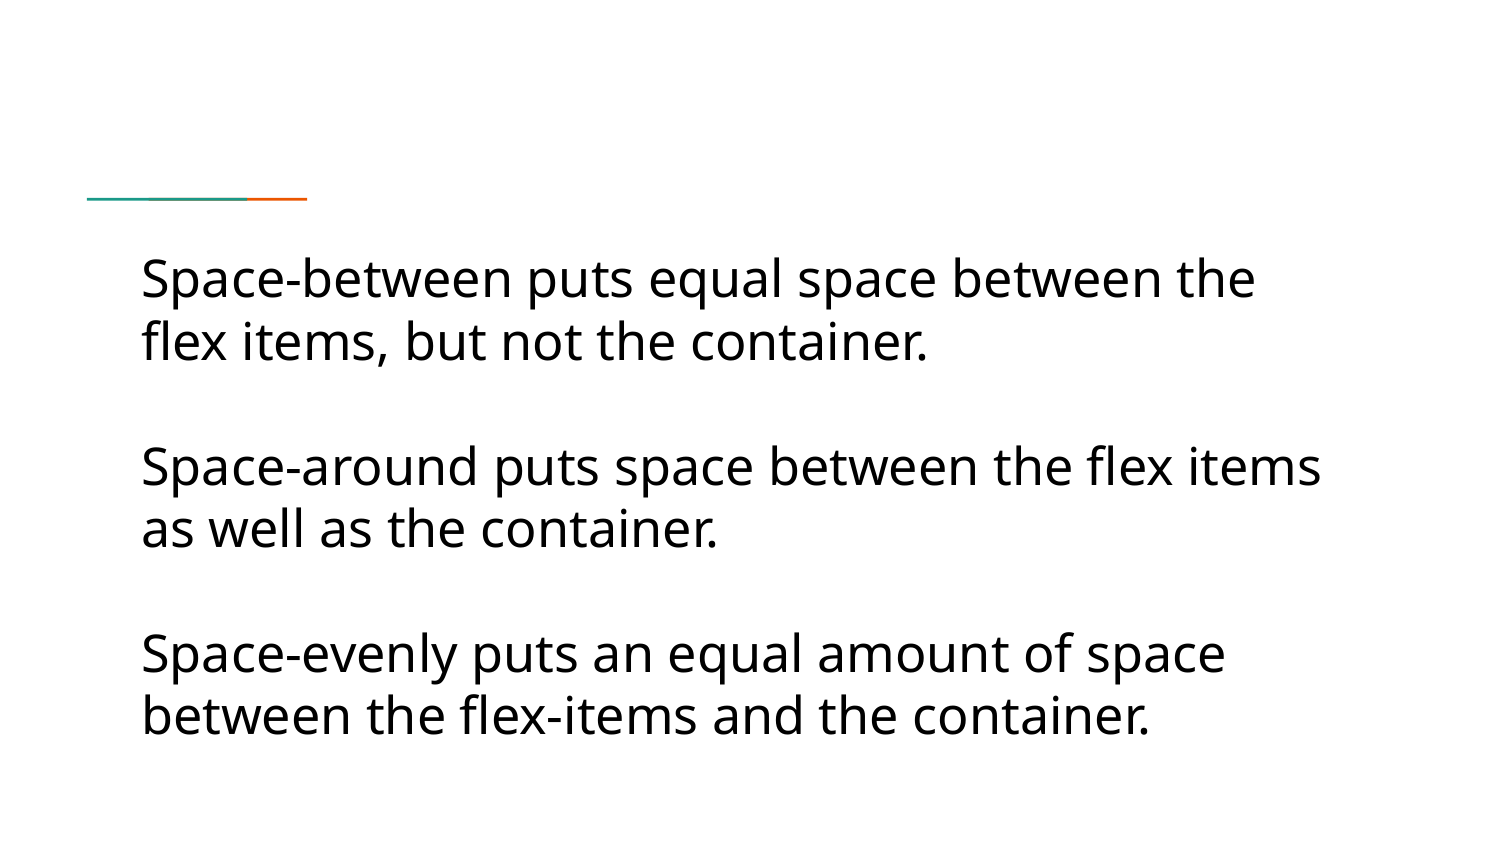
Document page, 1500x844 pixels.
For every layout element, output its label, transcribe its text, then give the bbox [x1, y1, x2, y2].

text_box Space-between puts equal space between the flex items, but not the container. Space-around puts space between the flex items as well as the container. Space-evenly puts an equal amount of space between the flex-items and the container. [126, 230, 1369, 495]
